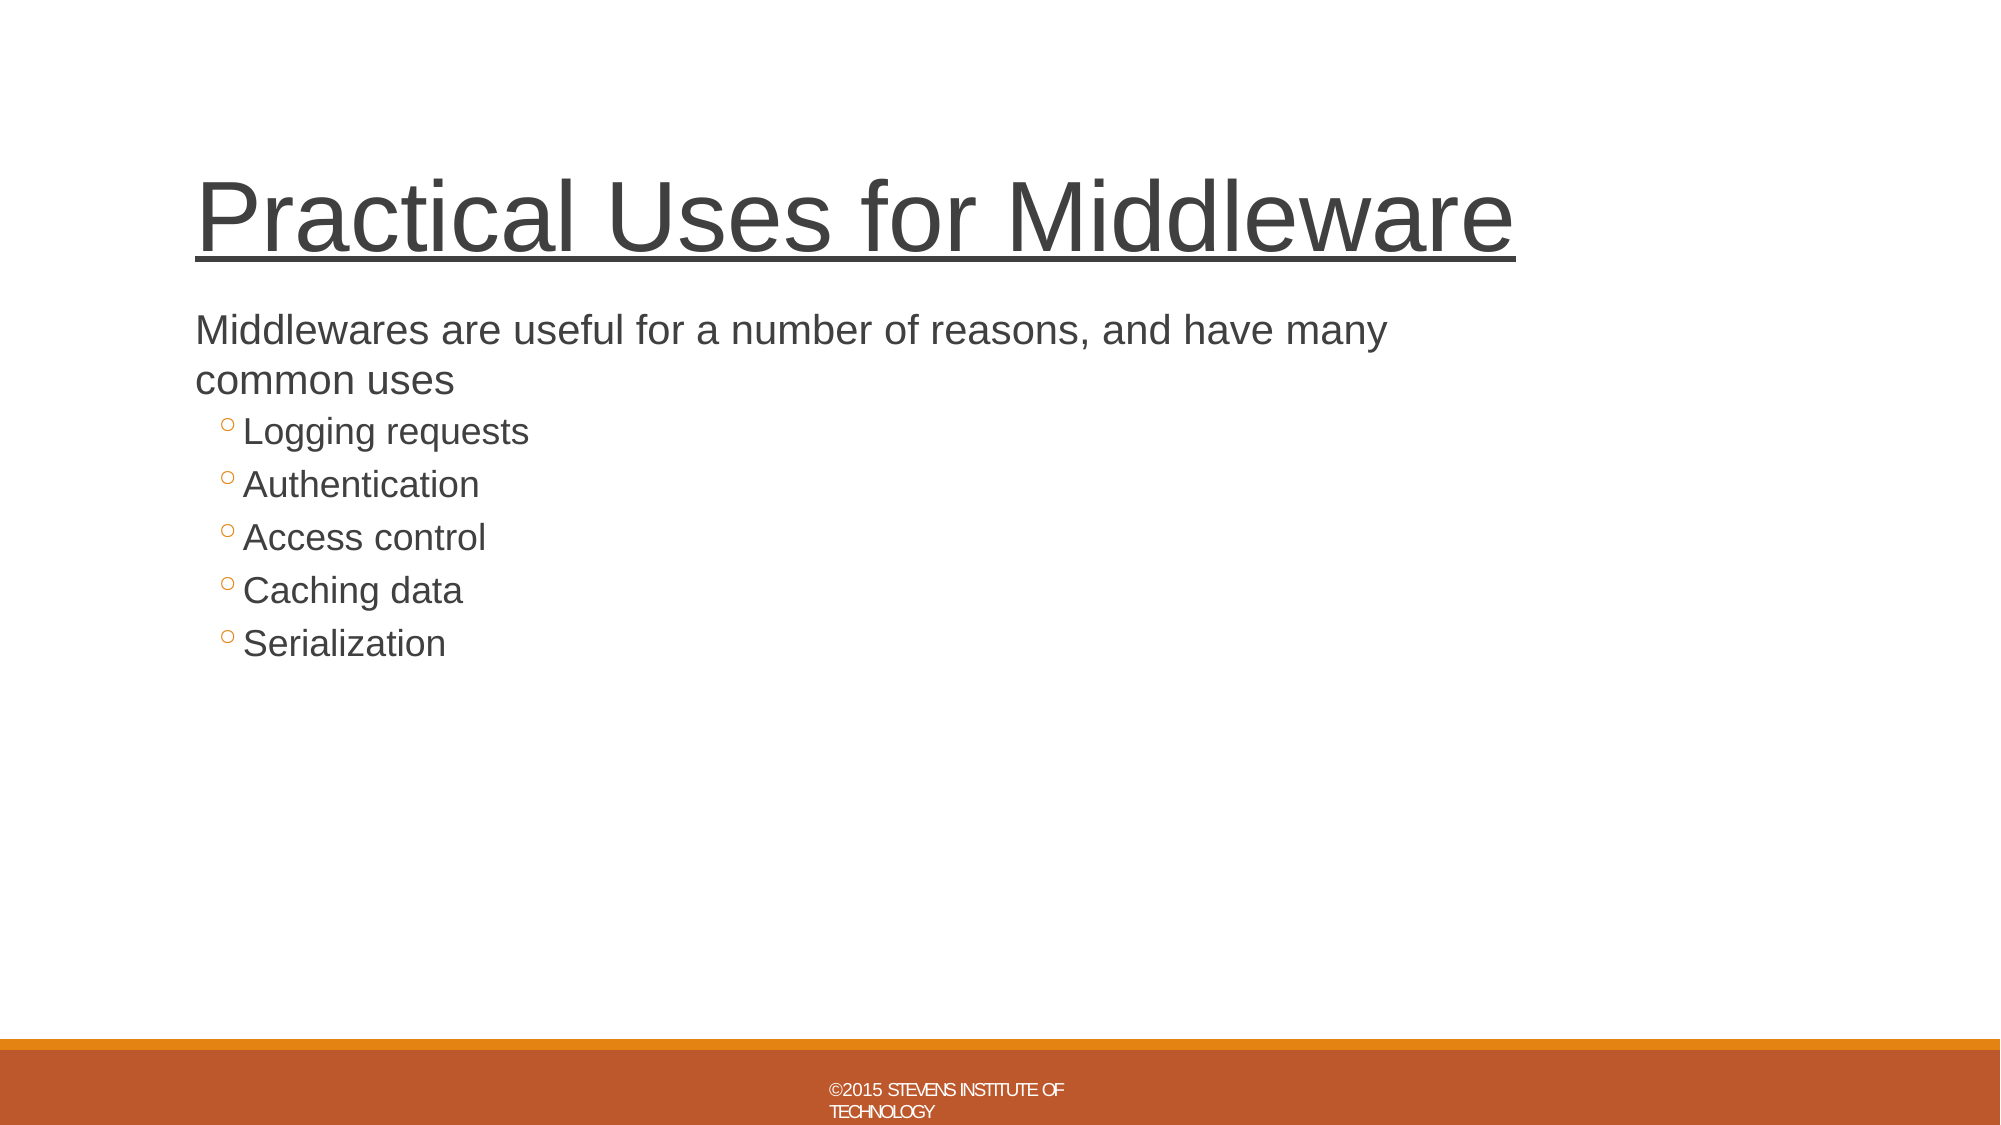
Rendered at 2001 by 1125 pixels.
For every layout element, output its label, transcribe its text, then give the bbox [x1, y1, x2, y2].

text_box Middlewares are useful for a number of reasons, and have many common uses Logging requests Authentication Access control Caching data Serialization [192, 296, 1530, 664]
footer ©2015 STEVENS INSTITUTE OF TECHNOLOGY [827, 1075, 1174, 1125]
title Practical Uses for Middleware [167, 148, 1833, 391]
